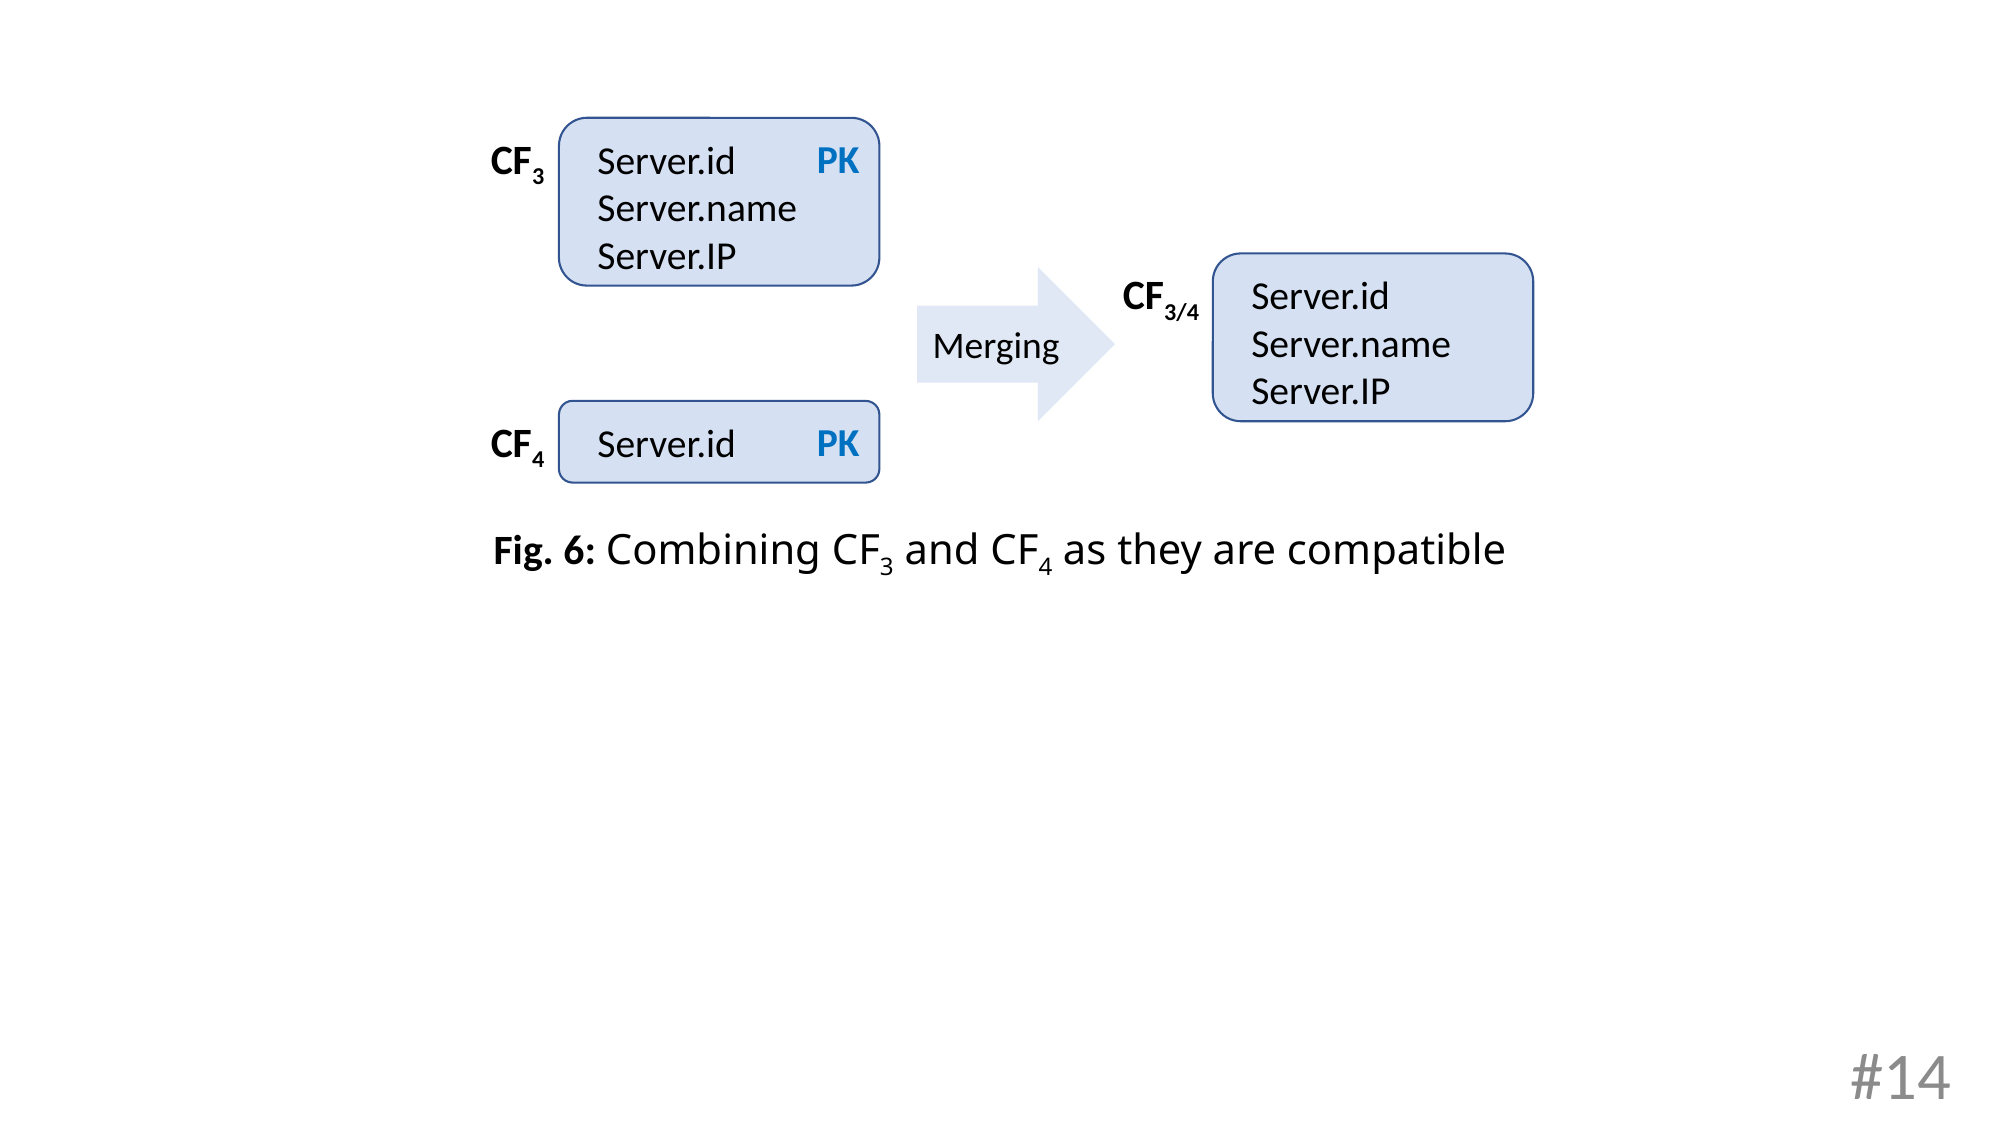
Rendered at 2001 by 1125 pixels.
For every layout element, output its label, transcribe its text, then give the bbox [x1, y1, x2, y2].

slide_number #14 [1516, 1042, 1967, 1103]
text_box [563, 411, 881, 484]
text_box Server.id [582, 410, 866, 483]
text_box Server.id Server.name Server.IP [582, 127, 802, 282]
text_box PK [802, 409, 880, 472]
text_box Merging [917, 313, 1075, 374]
text_box [915, 264, 1117, 424]
text_box [566, 116, 873, 127]
text_box Server.id Server.name Server.IP [1236, 263, 1519, 417]
text_box [557, 197, 864, 287]
text_box CF3 [476, 125, 622, 197]
text_box [1211, 252, 1535, 423]
text_box PK [802, 126, 911, 284]
text_box CF4 [476, 408, 622, 480]
title Fig. 6: Combining CF3 and CF4 as they are compatible [320, 498, 1680, 600]
text_box CF3/4 [1108, 260, 1255, 333]
text_box [559, 399, 880, 410]
